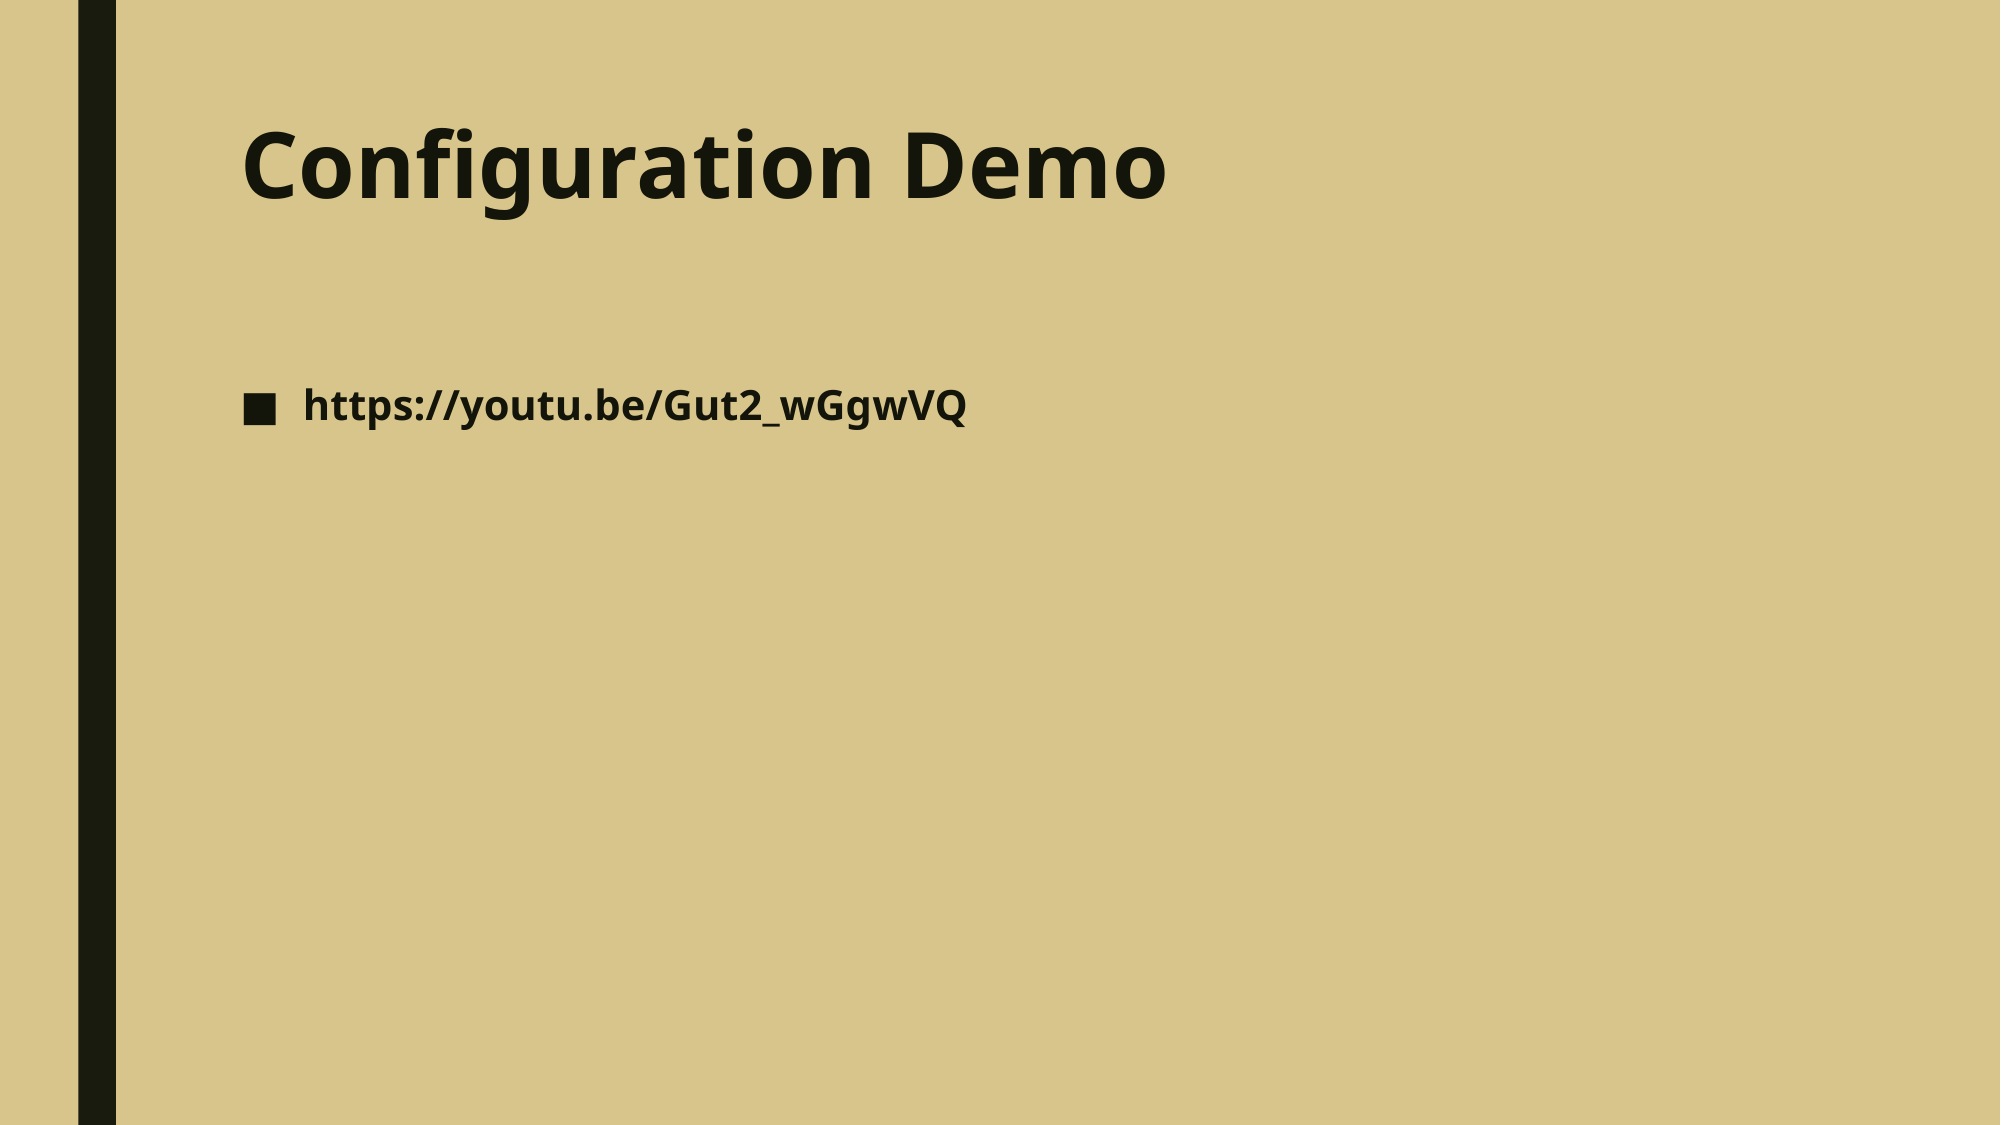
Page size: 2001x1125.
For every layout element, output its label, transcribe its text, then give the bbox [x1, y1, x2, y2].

title Configuration Demo [225, 112, 1800, 357]
list https://youtu.be/Gut2_wGgwVQ [225, 375, 1800, 963]
